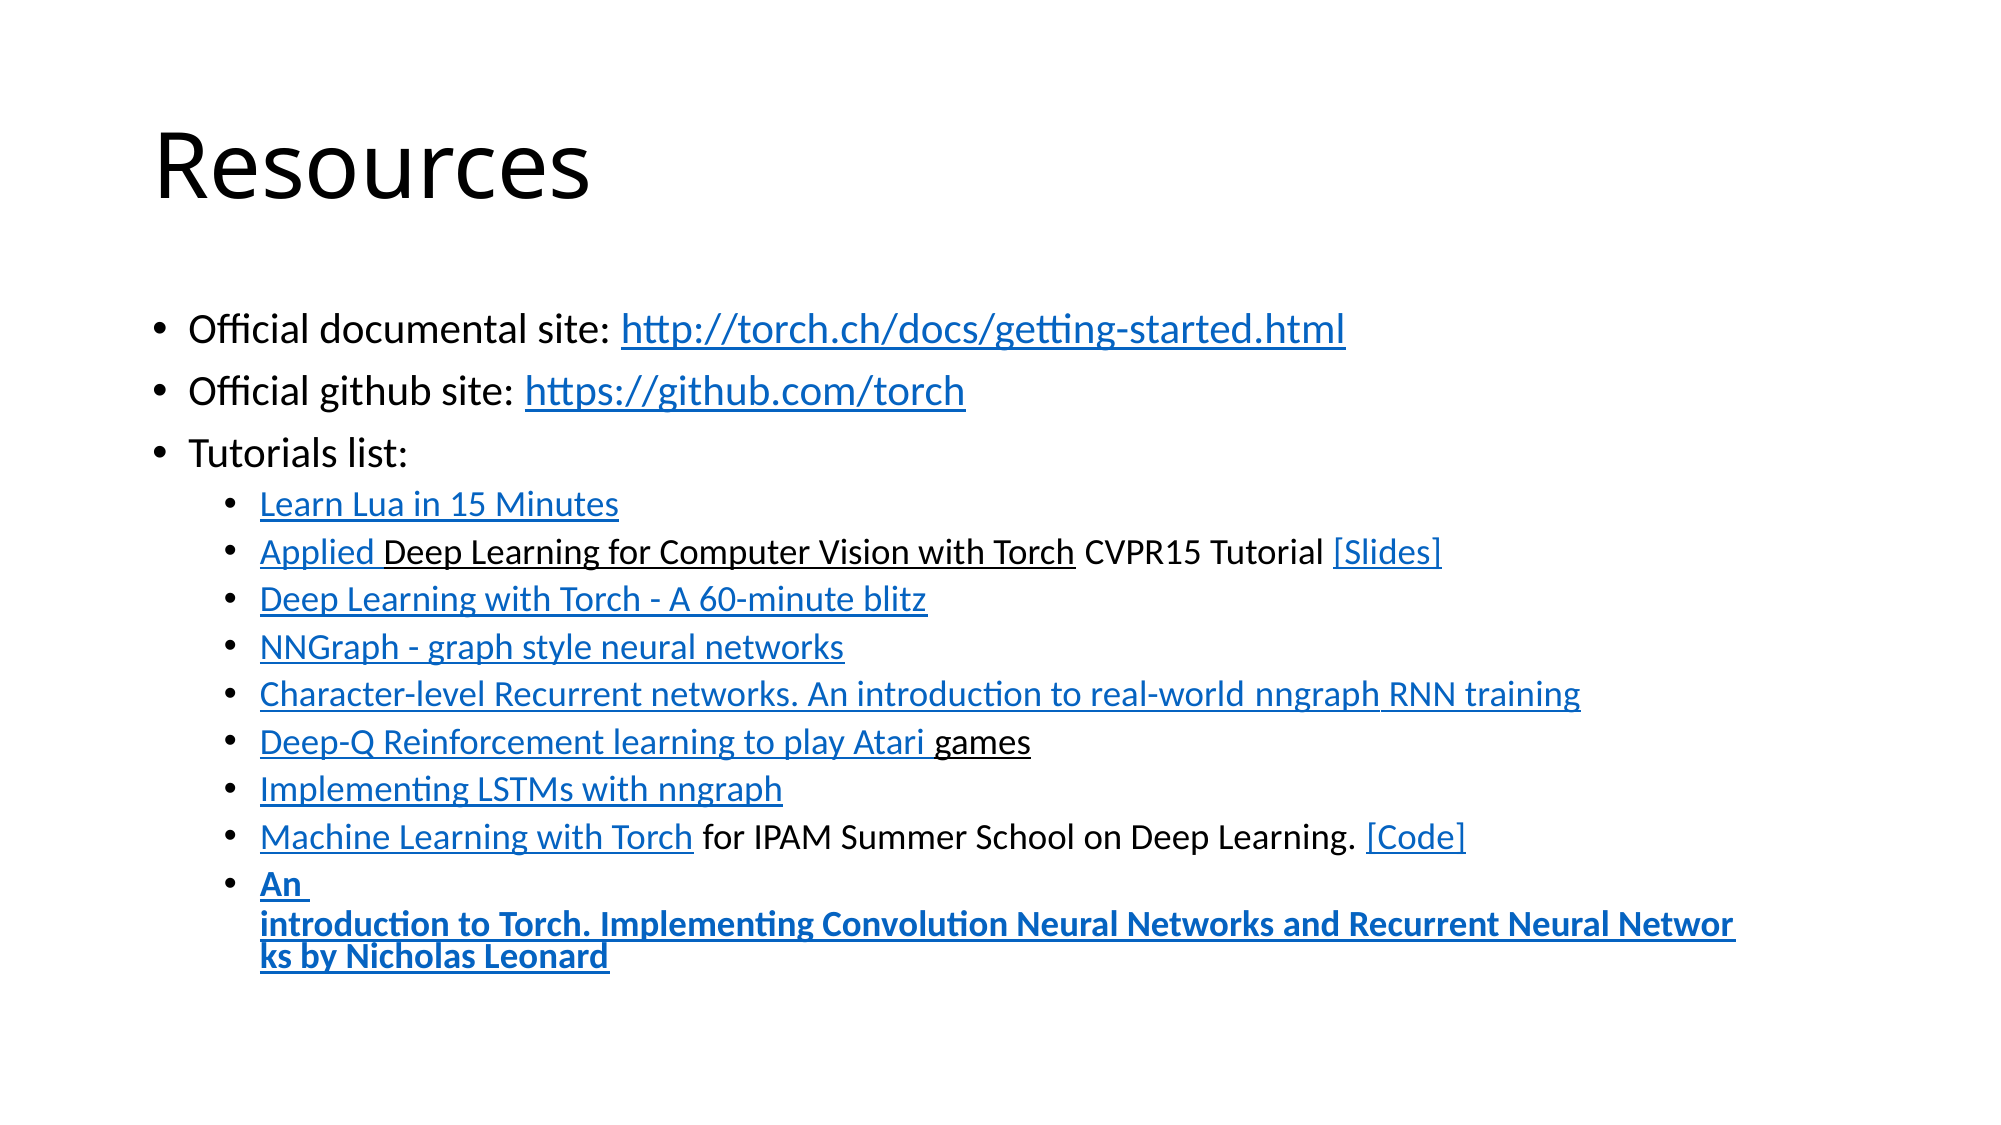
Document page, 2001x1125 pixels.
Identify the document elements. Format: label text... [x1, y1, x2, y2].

title Resources [137, 59, 1863, 278]
list Official documental site: http://torch.ch/docs/getting-started.html Official github site: https://github.com/torch Tutorials list: Learn Lua in 15 Minutes Applied Deep Learning for Computer Vision with Torch CVPR15 Tutorial [Slides] Deep Learning with Torch - A 60-minute blitz NNGraph - graph style neural networks Character-level Recurrent networks. An introduction to real-world nngraph RNN training Deep-Q Reinforcement learning to play Atari games Implementing LSTMs with nngraph Machine Learning with Torch for IPAM Summer School on Deep Learning. [Code] An introduction to Torch. Implementing Convolution Neural Networks and Recurrent Neural Networks by Nicholas Leonard [137, 299, 1759, 960]
